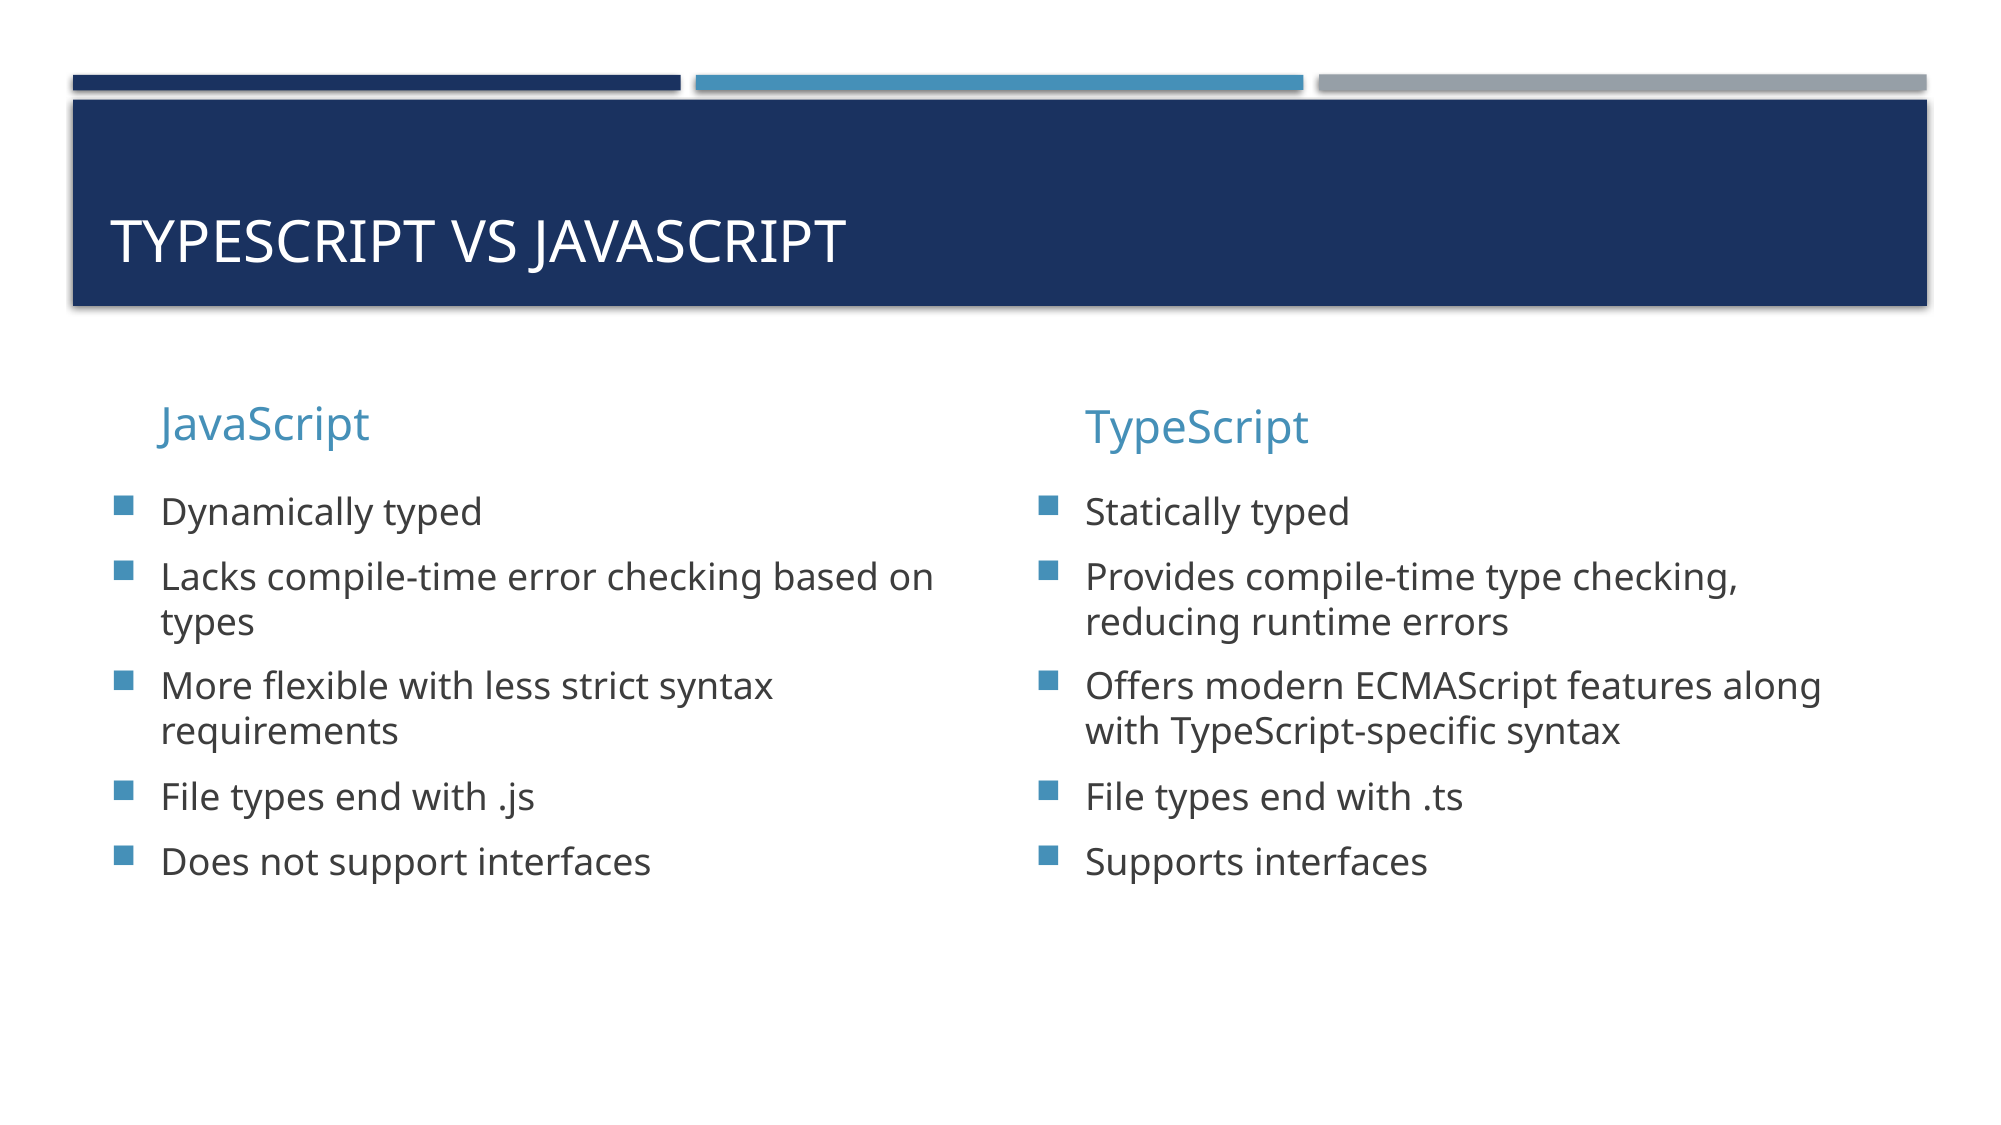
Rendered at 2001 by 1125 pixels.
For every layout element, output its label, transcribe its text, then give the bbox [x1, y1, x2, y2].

title TypeScript vs JavaScript [95, 119, 1905, 282]
list JavaScript [145, 369, 980, 458]
list TypeScript [1070, 369, 1905, 460]
list Dynamically typed Lacks compile-time error checking based on types More flexible with less strict syntax requirements File types end with .js Does not support interfaces [95, 479, 980, 962]
list Statically typed Provides compile-time type checking, reducing runtime errors Offers modern ECMAScript features along with TypeScript-specific syntax File types end with .ts Supports interfaces [1019, 479, 1905, 962]
